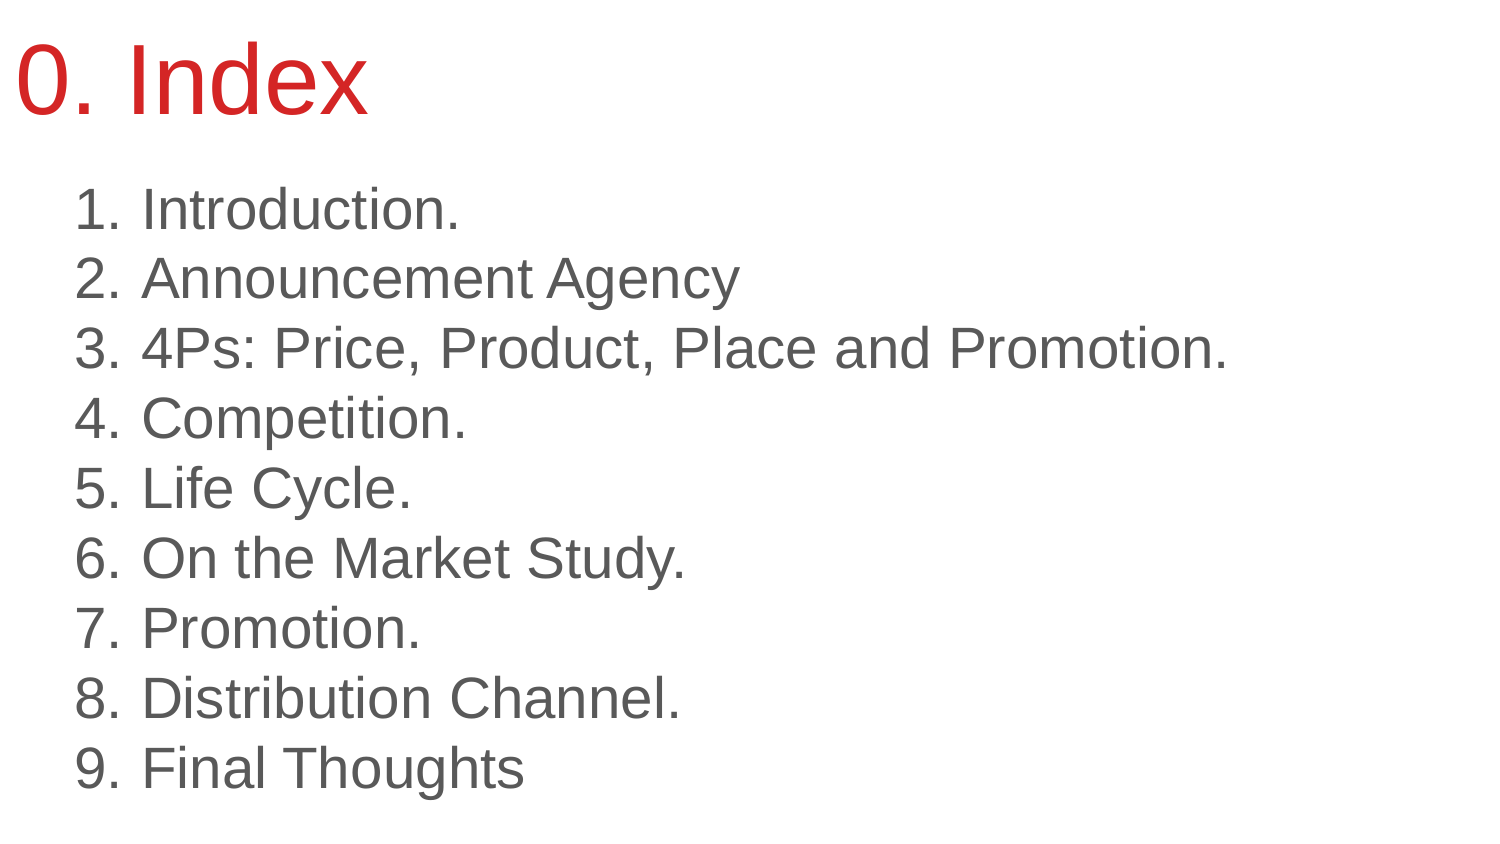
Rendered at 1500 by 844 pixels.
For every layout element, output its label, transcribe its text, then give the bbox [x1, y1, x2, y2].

title 0. Index [0, 0, 1398, 94]
subtitle Introduction. Announcement Agency 4Ps: Price, Product, Place and Promotion. Competition. Life Cycle. On the Market Study. Promotion. Distribution Channel. Final Thoughts [51, 155, 1449, 746]
